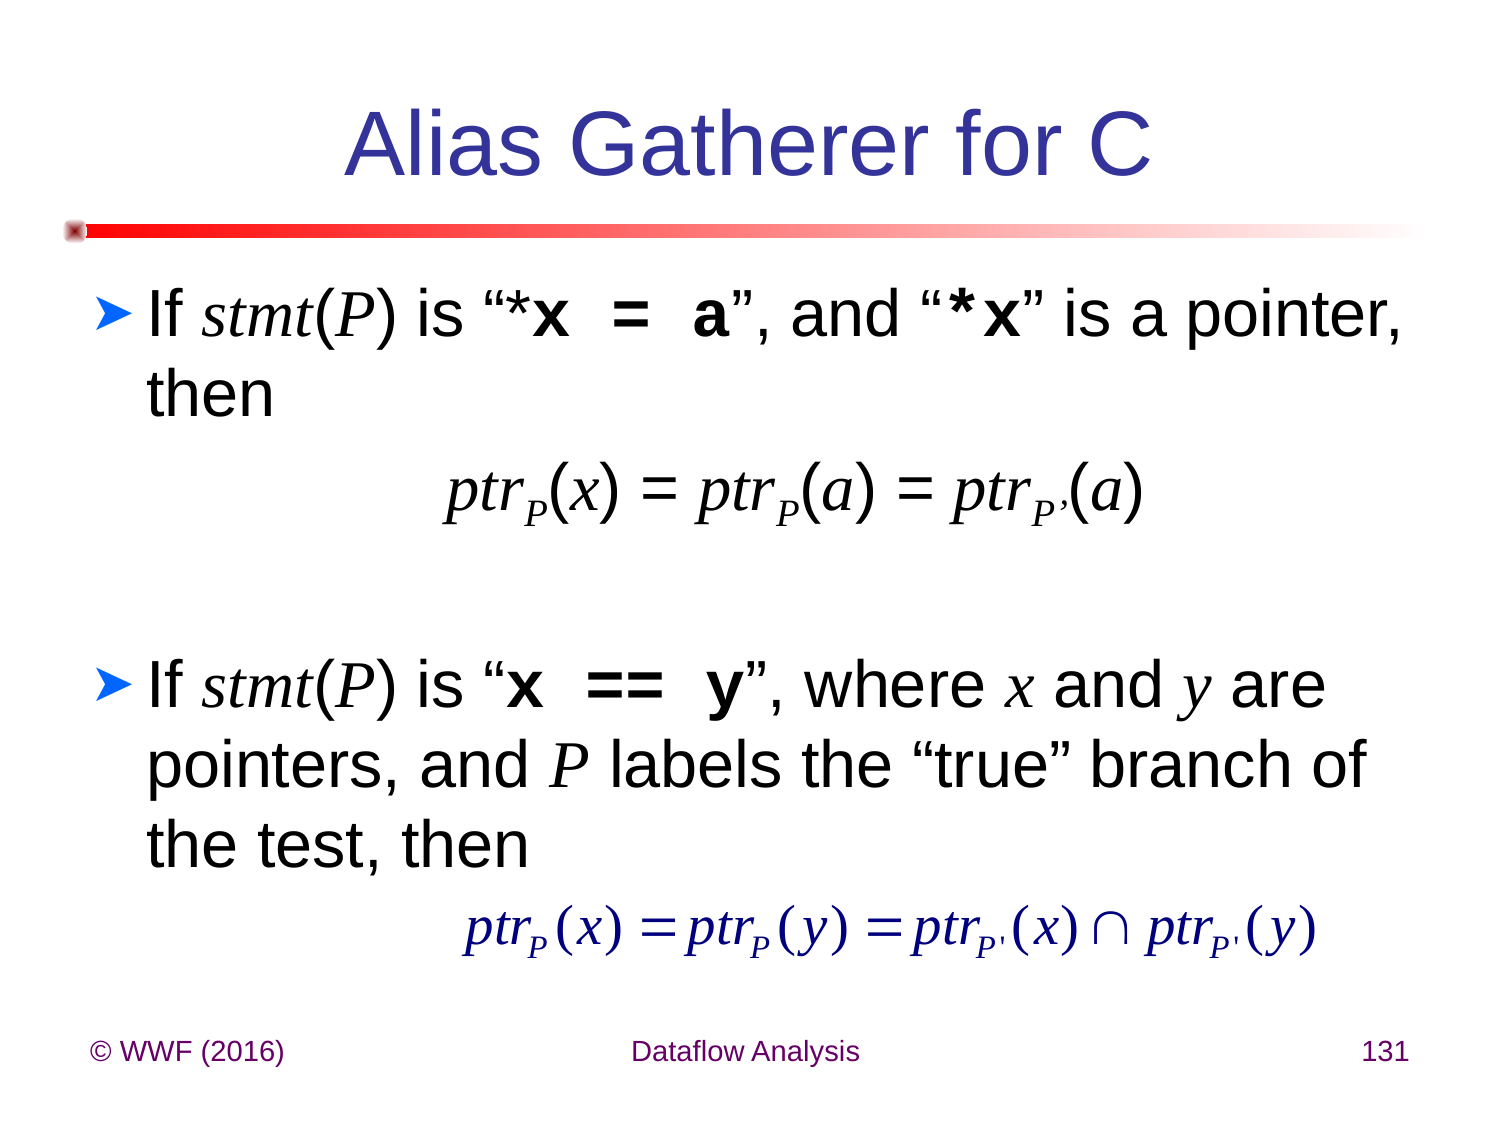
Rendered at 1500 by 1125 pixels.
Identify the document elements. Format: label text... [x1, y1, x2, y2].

title Alias Gatherer for C [75, 45, 1425, 233]
slide_number 131 [1074, 1024, 1425, 1103]
footer Dataflow Analysis [512, 1024, 988, 1103]
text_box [449, 887, 1326, 968]
list If stmt(P) is “*x = a”, and “*x” is a pointer, then ptrP(x) = ptrP(a) = ptrP’(a) If stmt(P) is “x == y”, where x and y are pointers, and P labels the “true” branch of the test, then [75, 262, 1425, 1005]
slide_number © WWF (2016) [75, 1024, 425, 1103]
